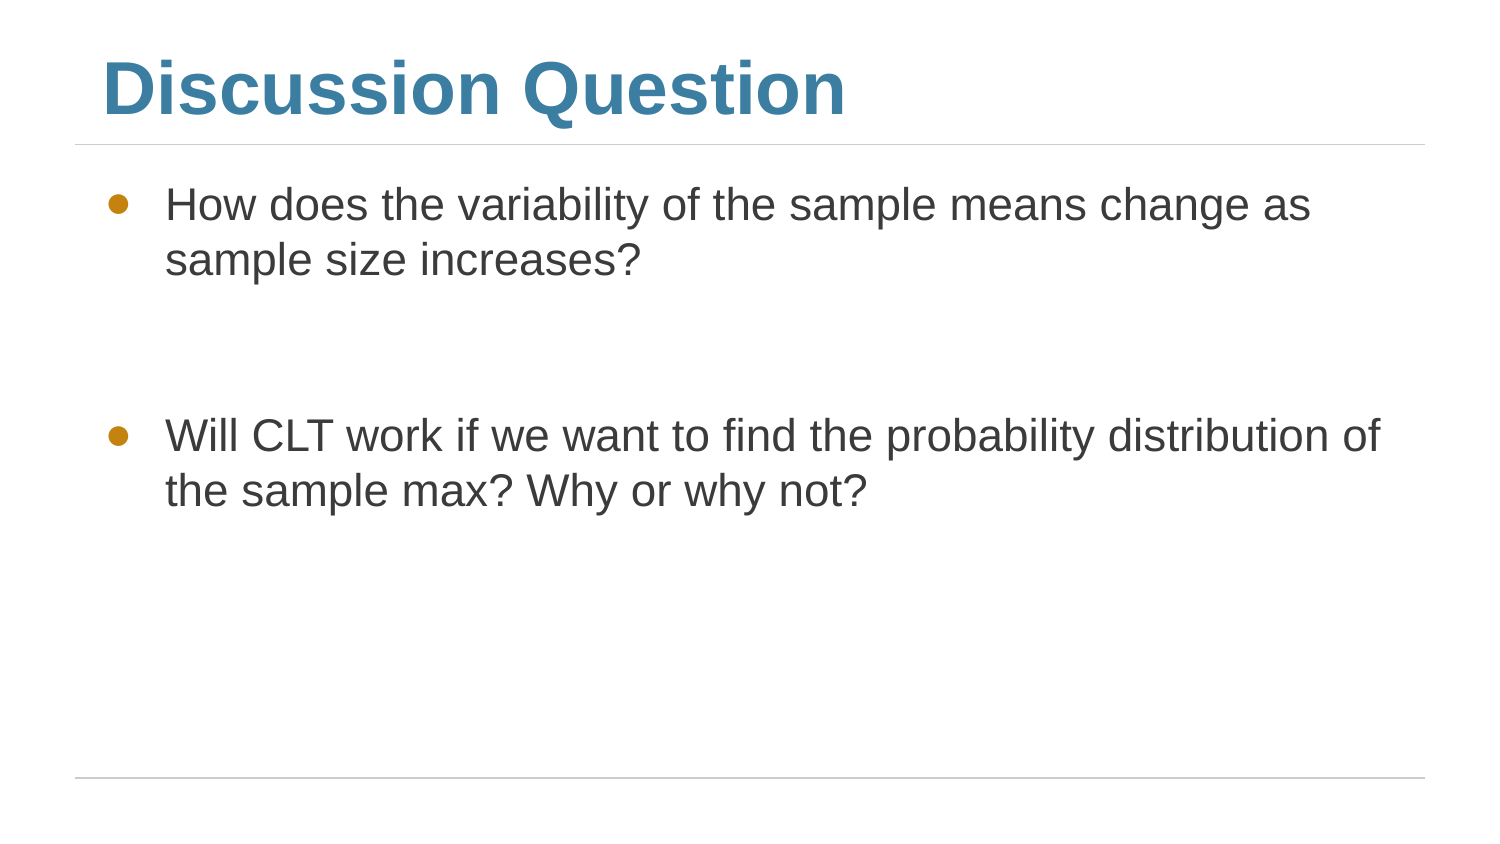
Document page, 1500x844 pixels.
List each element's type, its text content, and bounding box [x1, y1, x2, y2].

list How does the variability of the sample means change as sample size increases? Will CLT work if we want to find the probability distribution of the sample max? Why or why not? [75, 159, 1425, 754]
title Discussion Question [87, 33, 1188, 145]
